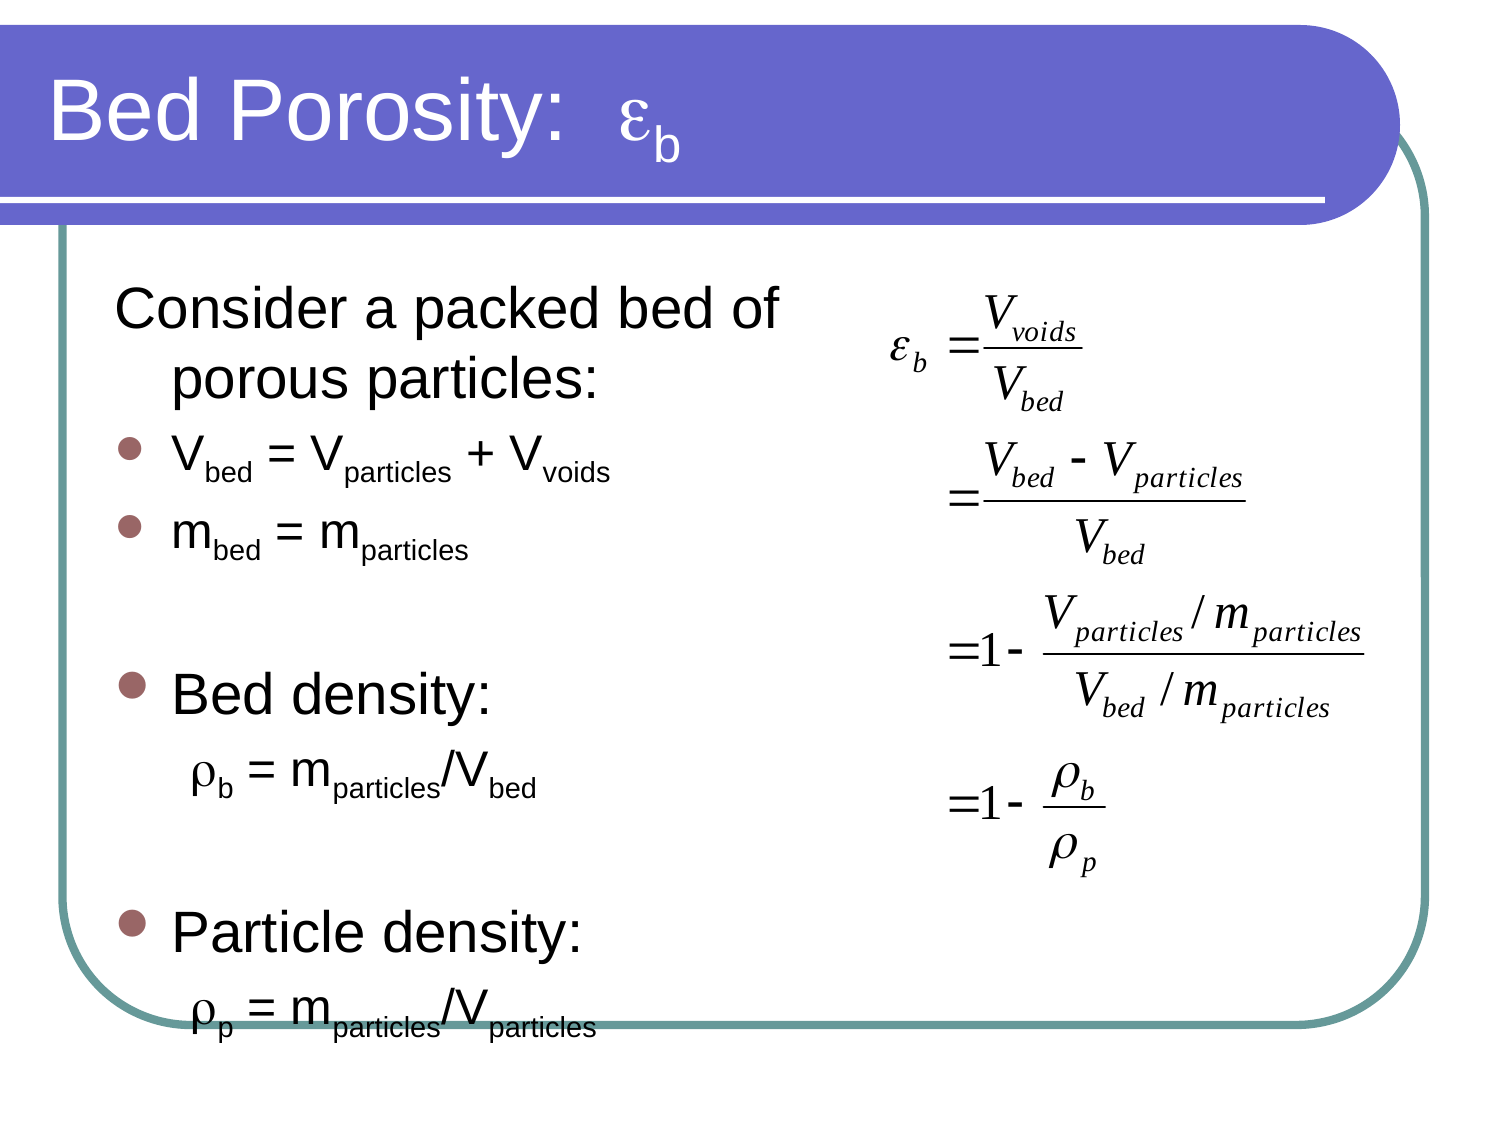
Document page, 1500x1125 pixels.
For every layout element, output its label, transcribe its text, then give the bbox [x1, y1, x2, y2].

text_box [881, 279, 1374, 889]
list Consider a packed bed of porous particles: Vbed = Vparticles + Vvoids mbed = mparticles Bed density: rb = mparticles/Vbed Particle density: rp = mparticles/Vparticles [99, 262, 850, 988]
title Bed Porosity: eb [32, 37, 1347, 188]
